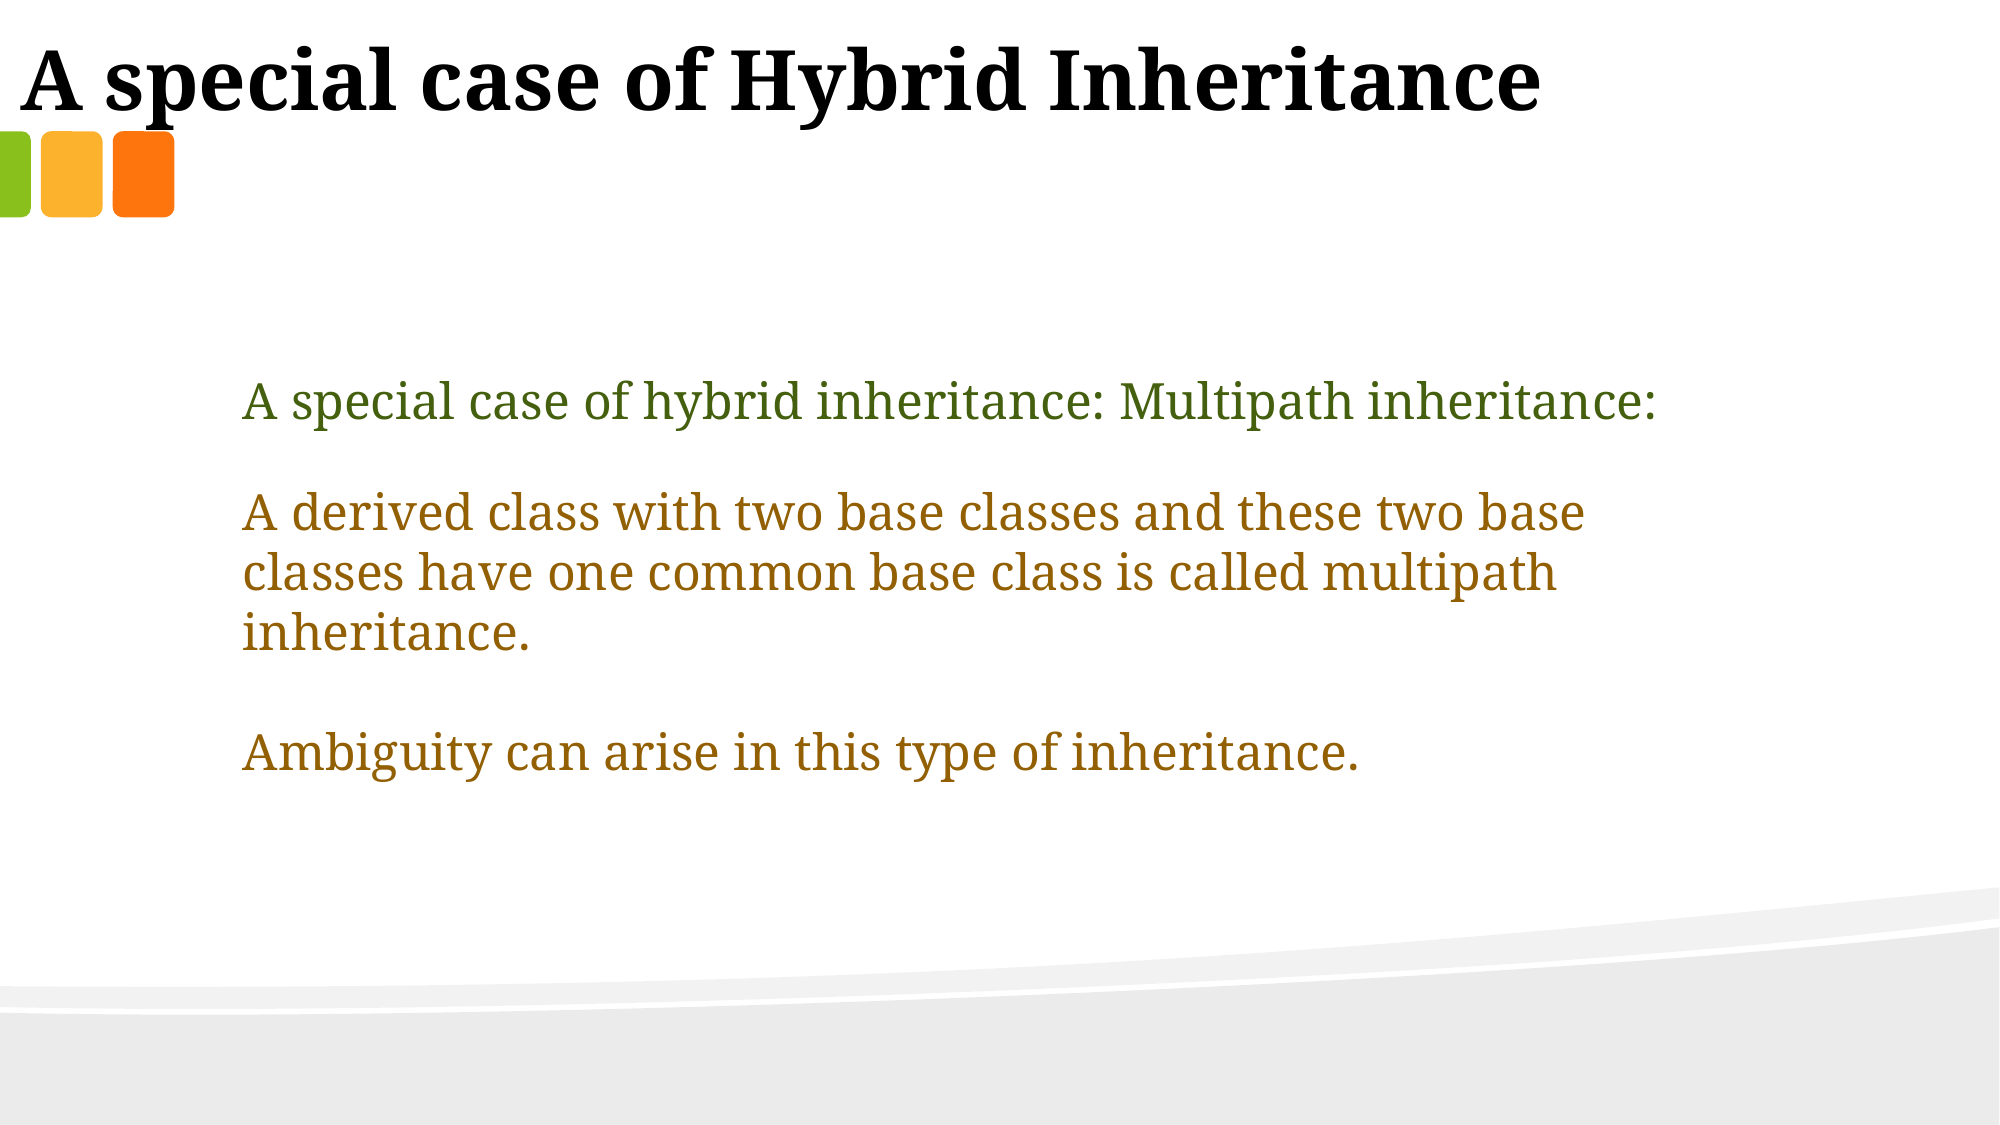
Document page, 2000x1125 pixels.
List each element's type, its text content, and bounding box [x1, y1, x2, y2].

text_box A special case of Hybrid Inheritance [0, 4, 1938, 138]
text_box A special case of hybrid inheritance: Multipath inheritance: A derived class with two base classes and these two base classes have one common base class is called multipath inheritance. Ambiguity can arise in this type of inheritance. [228, 362, 1709, 788]
